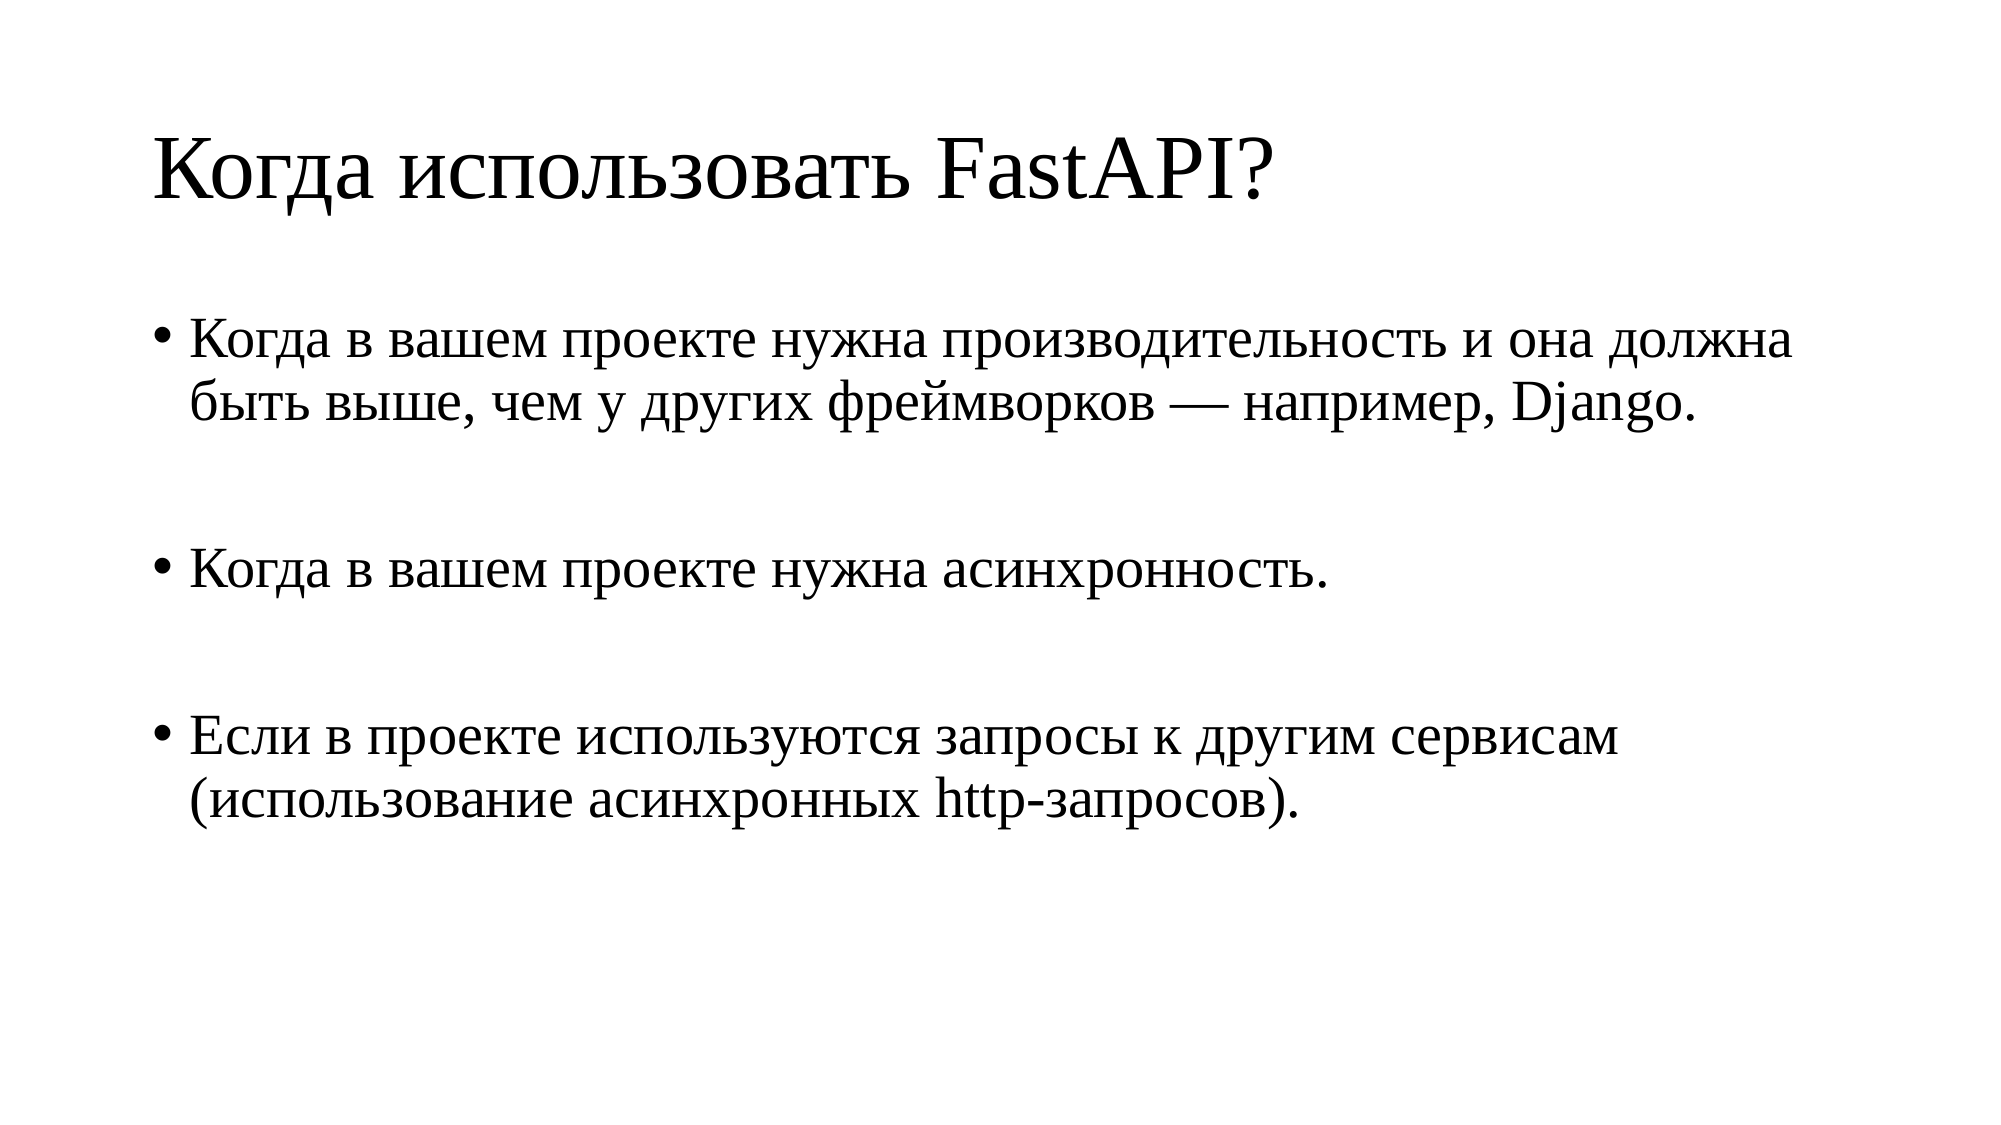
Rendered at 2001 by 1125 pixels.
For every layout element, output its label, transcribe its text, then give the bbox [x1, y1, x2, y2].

title Когда использовать FastAPI? [137, 59, 1863, 278]
list Когда в вашем проекте нужна производительность и она должна быть выше, чем у других фреймворков — например, Django. Когда в вашем проекте нужна асинхронность. Если в проекте используются запросы к другим сервисам (использование асинхронных http-запросов). [137, 299, 1863, 1014]
